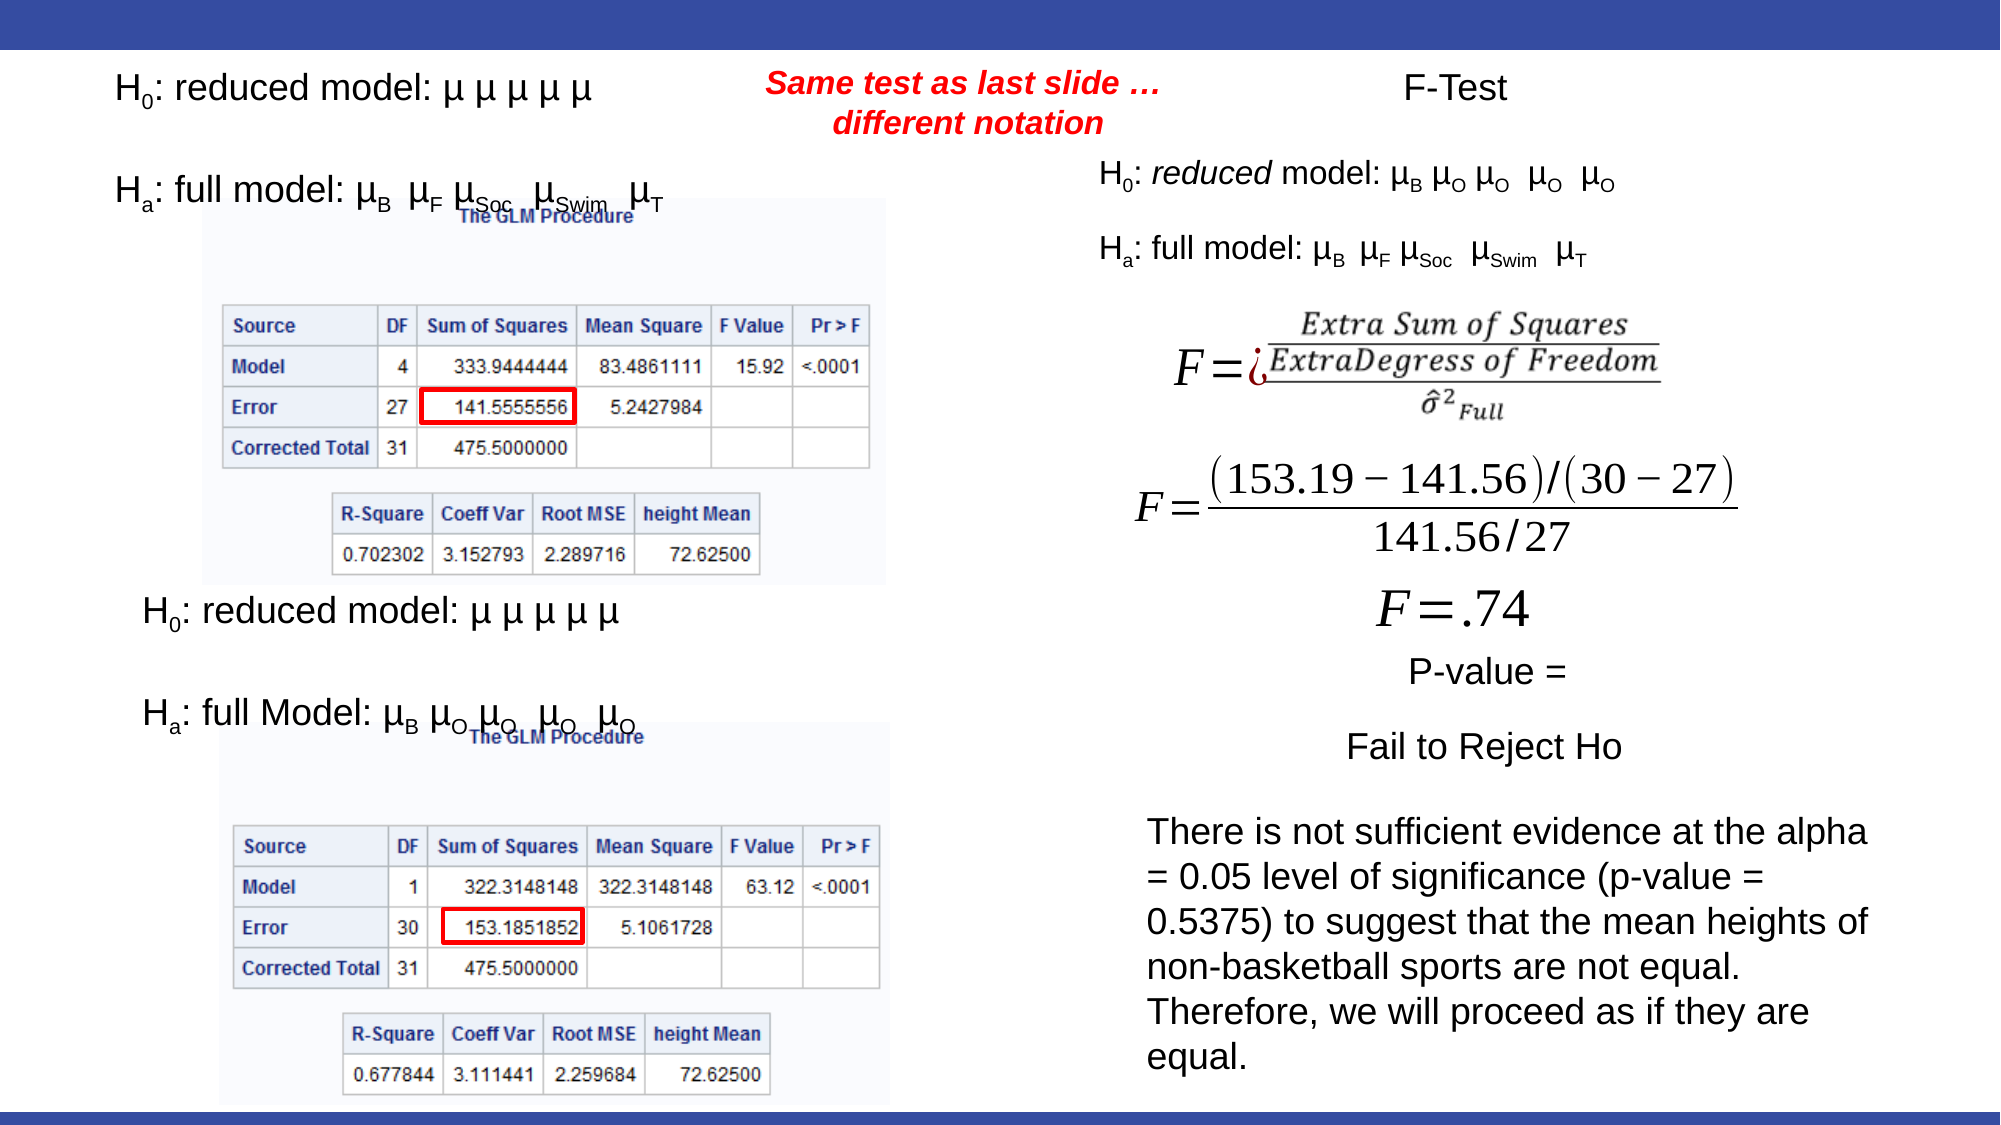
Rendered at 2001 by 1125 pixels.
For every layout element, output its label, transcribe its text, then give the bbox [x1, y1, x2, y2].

text_box Ha: full model: µB µF µSoc µSwim µT [1083, 218, 1924, 279]
text_box There is not sufficient evidence at the alpha = 0.05 level of significance (p-value = 0.5375) to suggest that the mean heights of non-basketball sports are not equal. Therefore, we will proceed as if they are equal. [1131, 799, 1909, 1085]
text_box Fail to Reject Ho [1331, 714, 1638, 775]
picture [1262, 287, 1666, 449]
picture [219, 721, 891, 1106]
text_box H0: reduced model: µ µ µ µ µ Ha: full model: µB µF µSoc µSwim µT [99, 55, 884, 224]
text_box H0: reduced model: µ µ µ µ µ Ha: full Model: µB µO µO µO µO [127, 578, 909, 747]
text_box Same test as last slide … different notation [712, 54, 1225, 149]
text_box H0: reduced model: µB µO µO µO µO [1083, 143, 1863, 204]
picture [202, 197, 886, 585]
text_box F-Test [1272, 55, 1639, 116]
